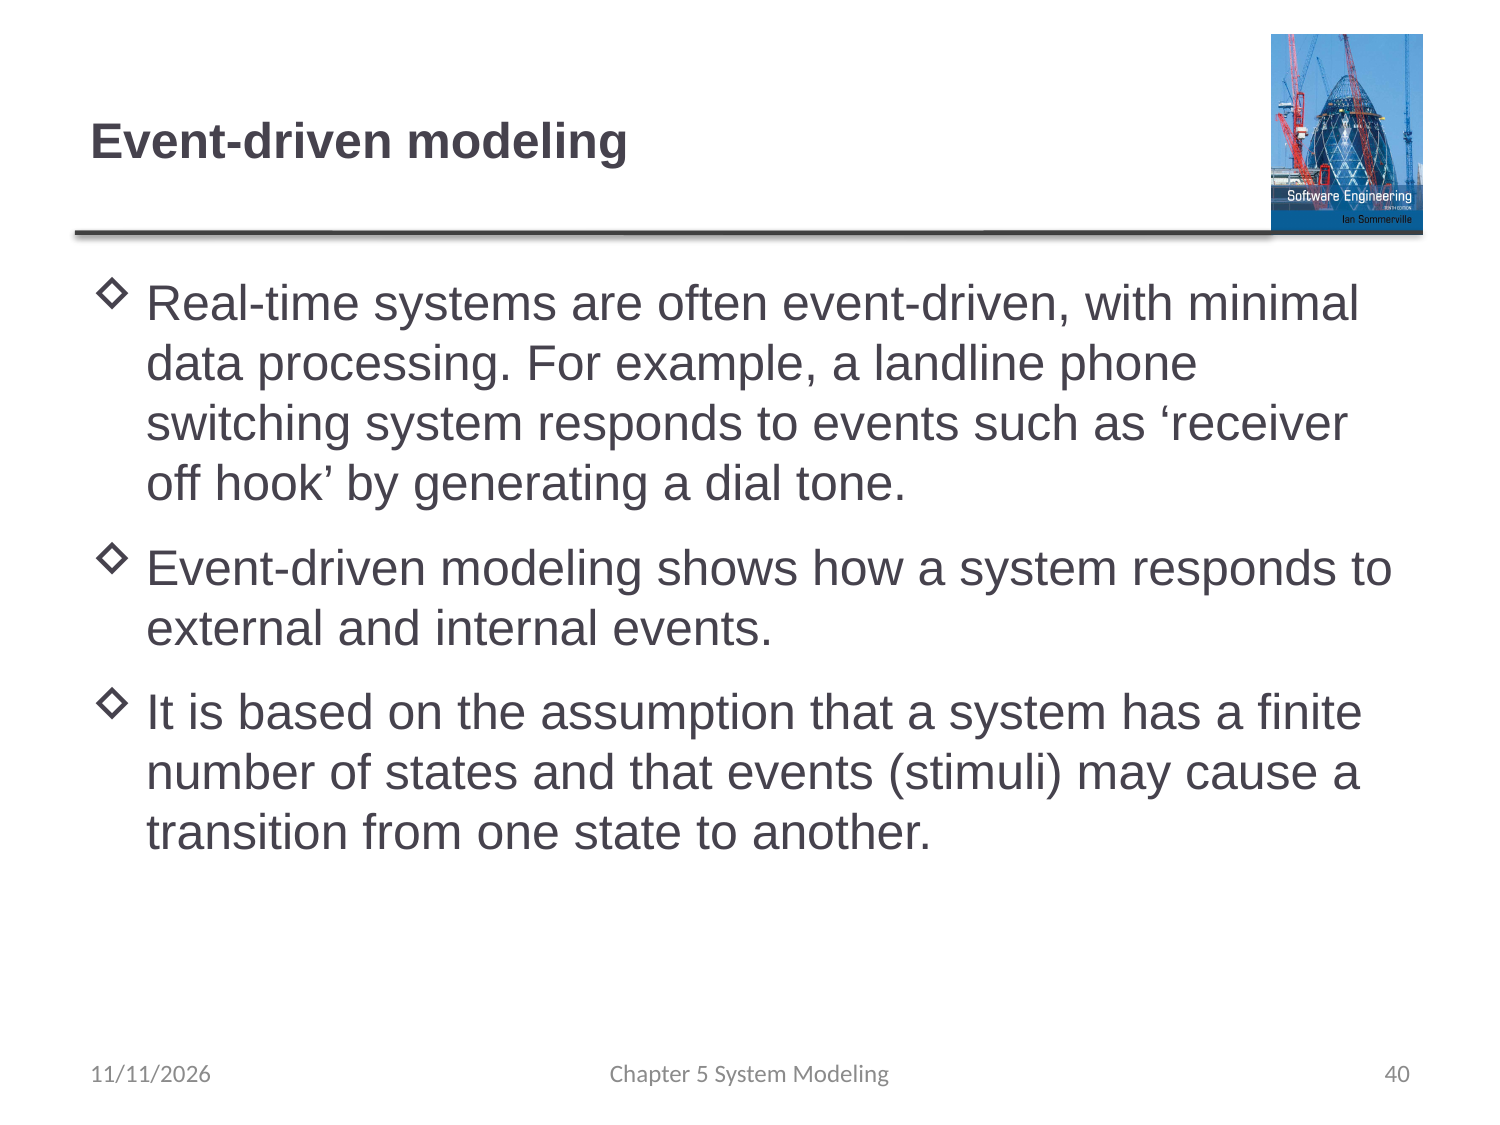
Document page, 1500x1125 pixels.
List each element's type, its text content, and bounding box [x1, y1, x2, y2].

slide_number 40 [1074, 1042, 1425, 1103]
picture [1271, 34, 1423, 230]
title Event-driven modeling [74, 44, 1272, 233]
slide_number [75, 1042, 425, 1103]
list Real-time systems are often event-driven, with minimal data processing. For example, a landline phone switching system responds to events such as ‘receiver off hook’ by generating a dial tone. Event-driven modeling shows how a system responds to external and internal events. It is based on the assumption that a system has a finite number of states and that events (stimuli) may cause a transition from one state to another. [75, 262, 1425, 1005]
footer Chapter 5 System Modeling [512, 1042, 988, 1103]
